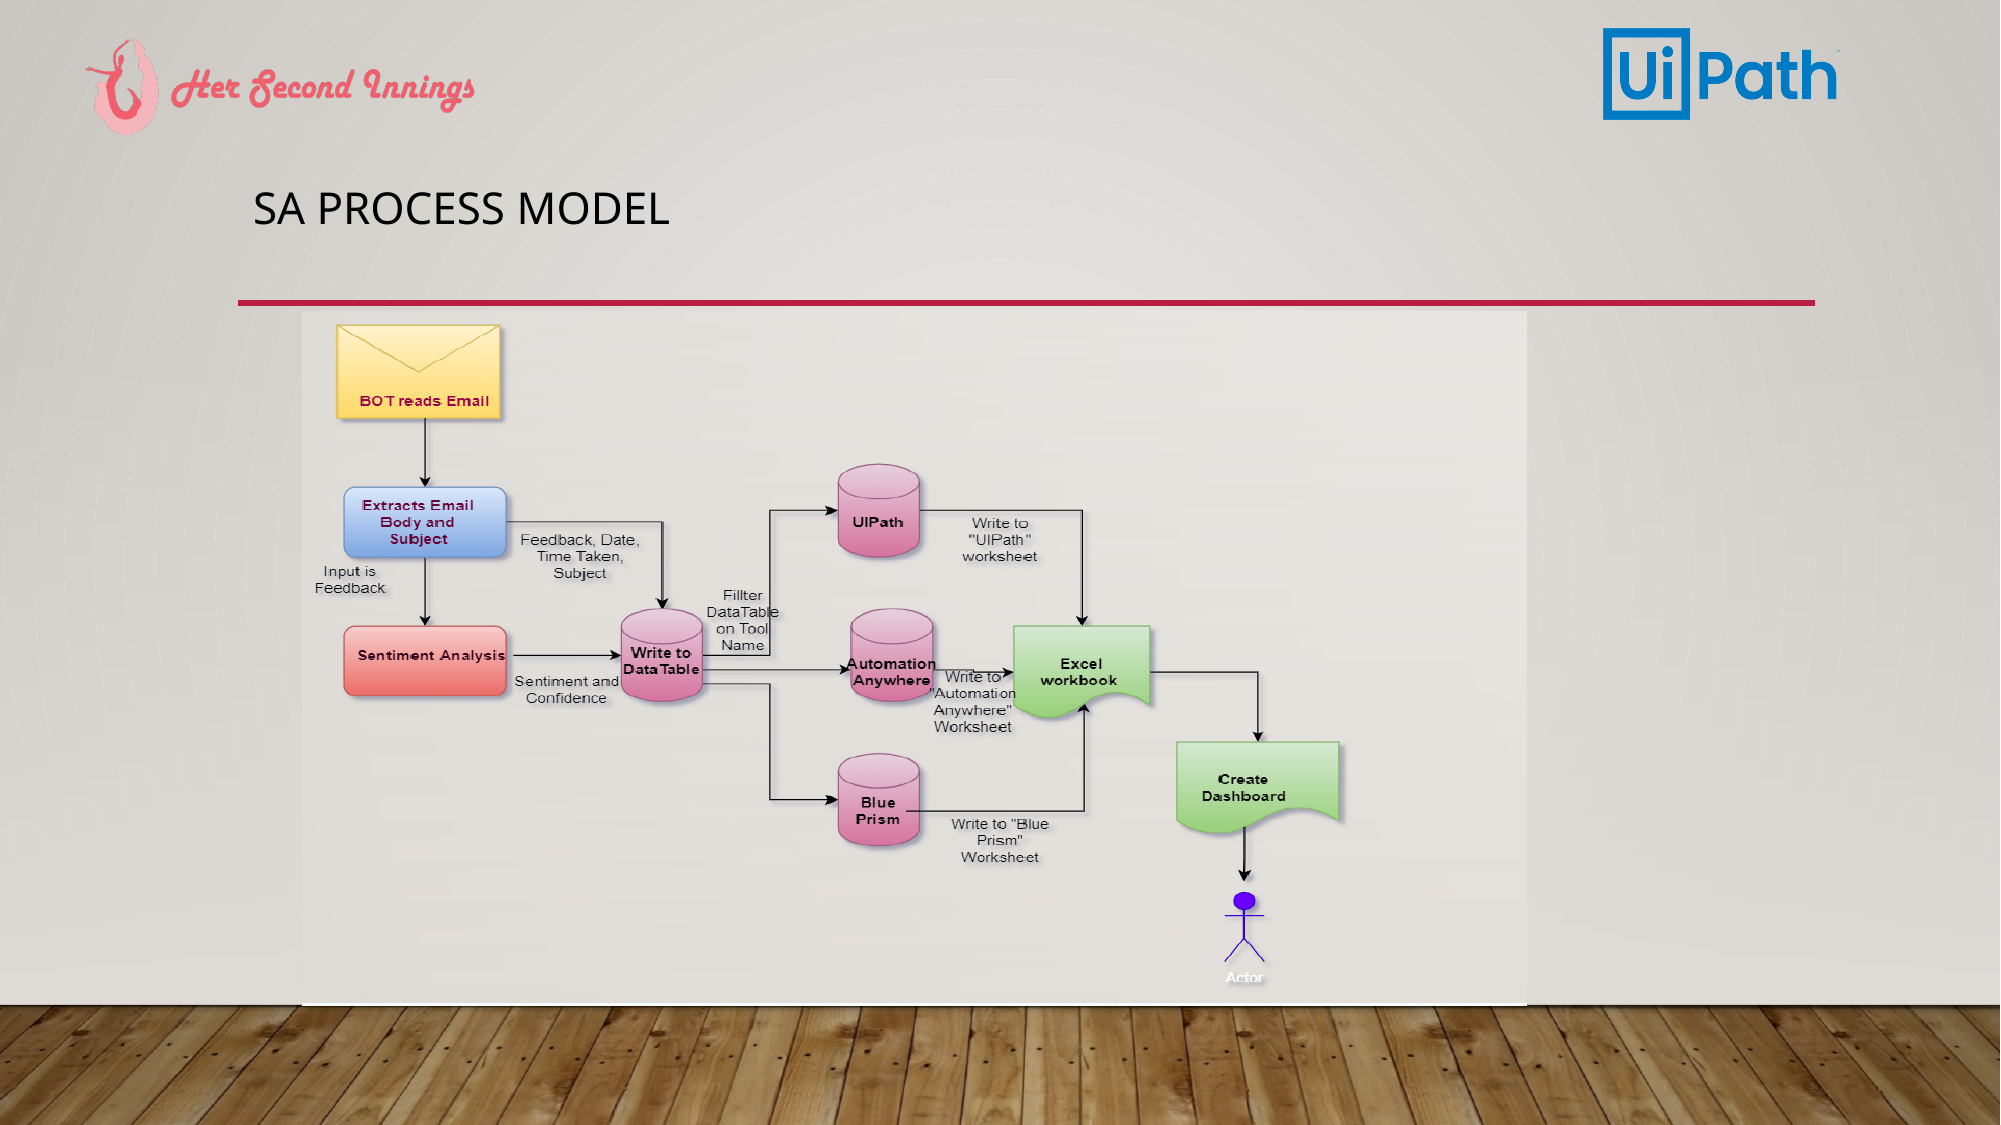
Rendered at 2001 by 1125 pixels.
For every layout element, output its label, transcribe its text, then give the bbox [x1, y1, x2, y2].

picture [0, 1005, 2000, 1125]
picture [1603, 28, 1840, 120]
picture [78, 28, 496, 150]
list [302, 311, 1527, 1006]
title SA Process model [238, 131, 1814, 244]
